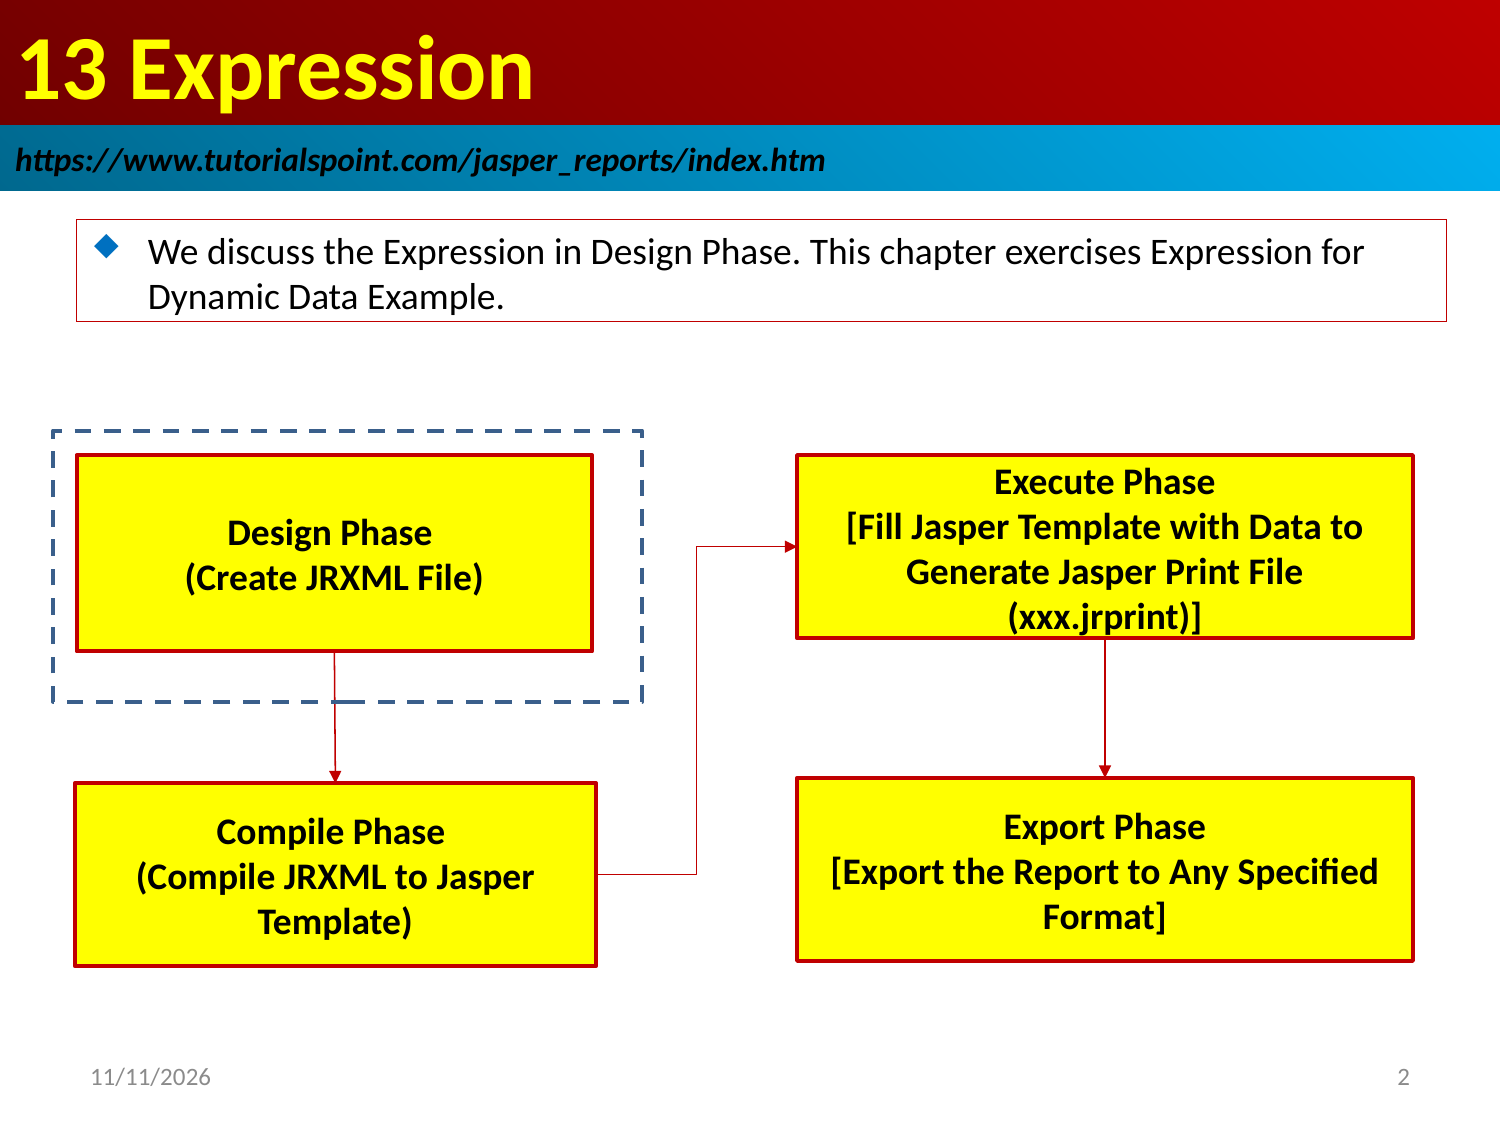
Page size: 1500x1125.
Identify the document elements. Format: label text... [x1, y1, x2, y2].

text_box Export Phase [Export the Report to Any Specified Format] [795, 776, 1415, 963]
text_box https://www.tutorialspoint.com/jasper_reports/index.htm [0, 125, 1500, 191]
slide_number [75, 1042, 425, 1109]
text_box Execute Phase [Fill Jasper Template with Data to Generate Jasper Print File (xxx.jrprint)] [795, 453, 1415, 640]
text_box Compile Phase (Compile JRXML to Jasper Template) [73, 781, 598, 968]
subtitle We discuss the Expression in Design Phase. This chapter exercises Expression for Dynamic Data Example. [76, 219, 1447, 322]
slide_number 2 [1074, 1042, 1425, 1109]
title 13 Expression [0, 0, 1500, 125]
text_box [51, 429, 644, 704]
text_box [595, 546, 798, 876]
